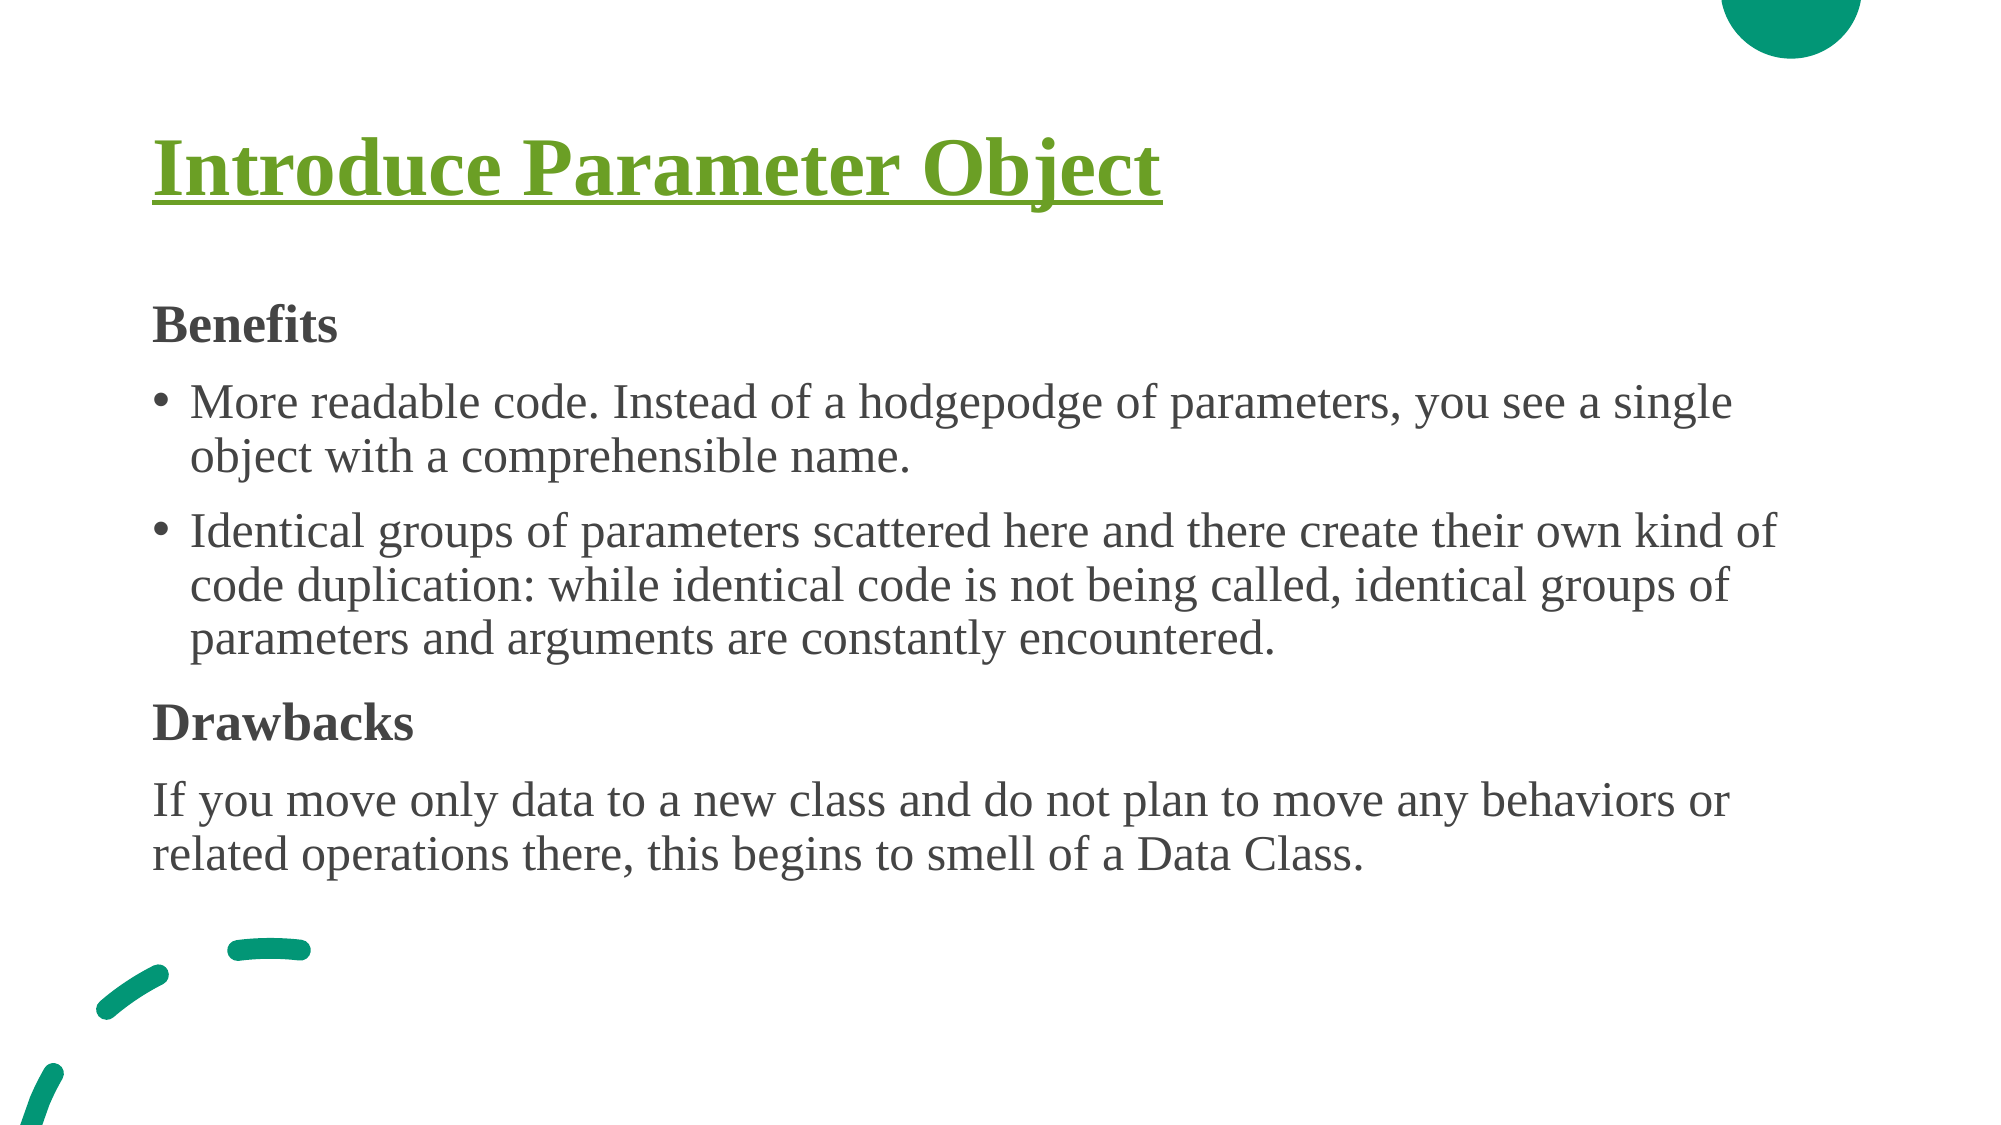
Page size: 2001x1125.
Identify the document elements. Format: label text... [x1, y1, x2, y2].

list Benefits More readable code. Instead of a hodgepodge of parameters, you see a single object with a comprehensible name. Identical groups of parameters scattered here and there create their own kind of code duplication: while identical code is not being called, identical groups of parameters and arguments are constantly encountered. [137, 288, 1863, 686]
text_box Drawbacks If you move only data to a new class and do not plan to move any behaviors or related operations there, this begins to smell of a Data Class. [137, 686, 1863, 1085]
title Introduce Parameter Object [137, 59, 1863, 278]
